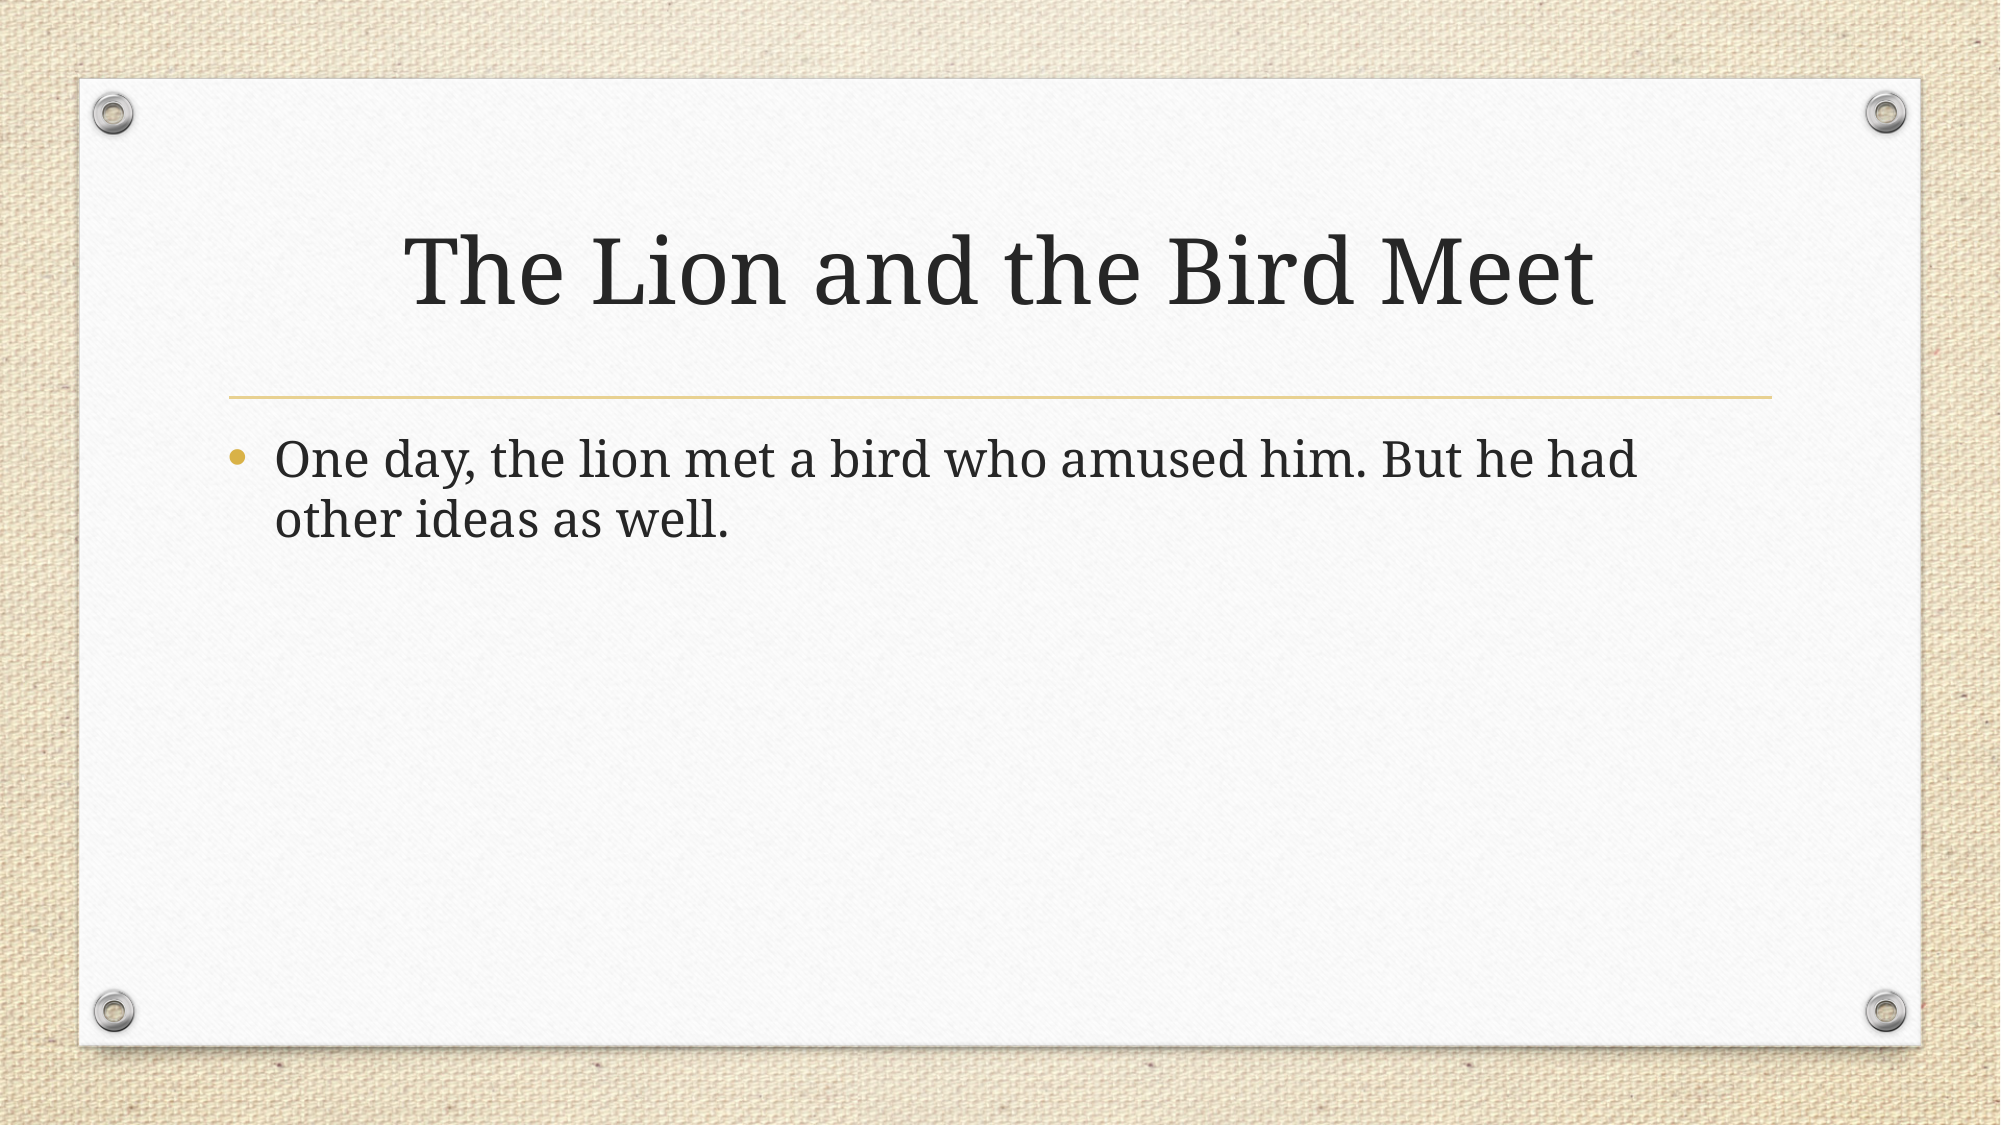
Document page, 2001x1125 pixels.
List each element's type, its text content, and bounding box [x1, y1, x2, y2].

picture [0, 0, 2001, 1125]
list One day, the lion met a bird who amused him. But he had other ideas as well. [212, 419, 1788, 964]
title The Lion and the Bird Meet [212, 161, 1788, 375]
